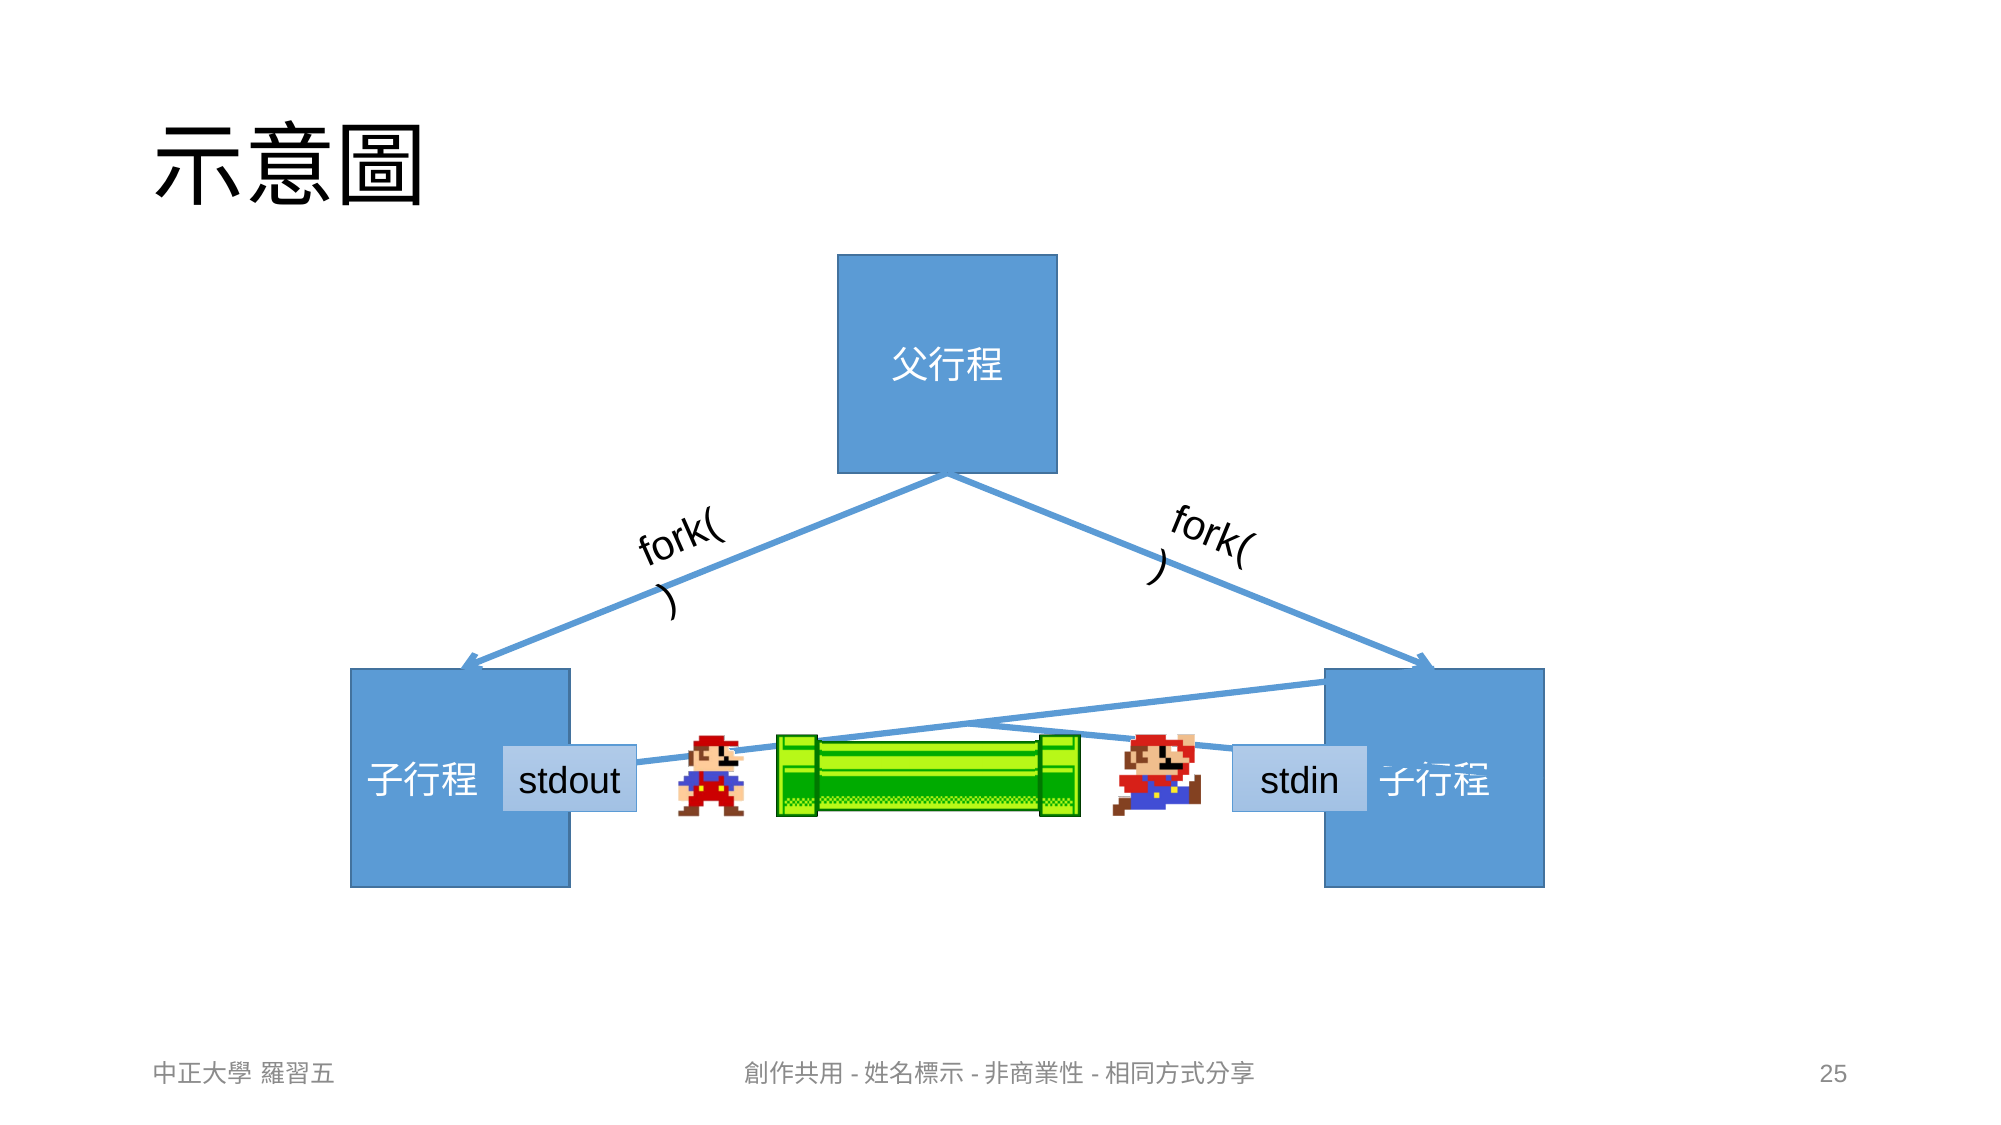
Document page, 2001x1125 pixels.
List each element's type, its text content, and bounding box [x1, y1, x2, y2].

footer 創作共用-姓名標示-非商業性-相同方式分享 [662, 1042, 1338, 1103]
text_box 子行程 [350, 668, 571, 888]
title 示意圖 [137, 59, 1863, 278]
text_box stdin [1243, 744, 1368, 812]
text_box stdout [502, 744, 637, 812]
picture [652, 673, 1243, 858]
slide_number 中正大學 羅習五 [137, 1042, 588, 1103]
text_box 子行程 [1324, 668, 1545, 888]
slide_number 25 [1412, 1042, 1863, 1103]
text_box 父行程 [837, 254, 1058, 473]
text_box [947, 473, 1435, 669]
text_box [460, 473, 947, 669]
